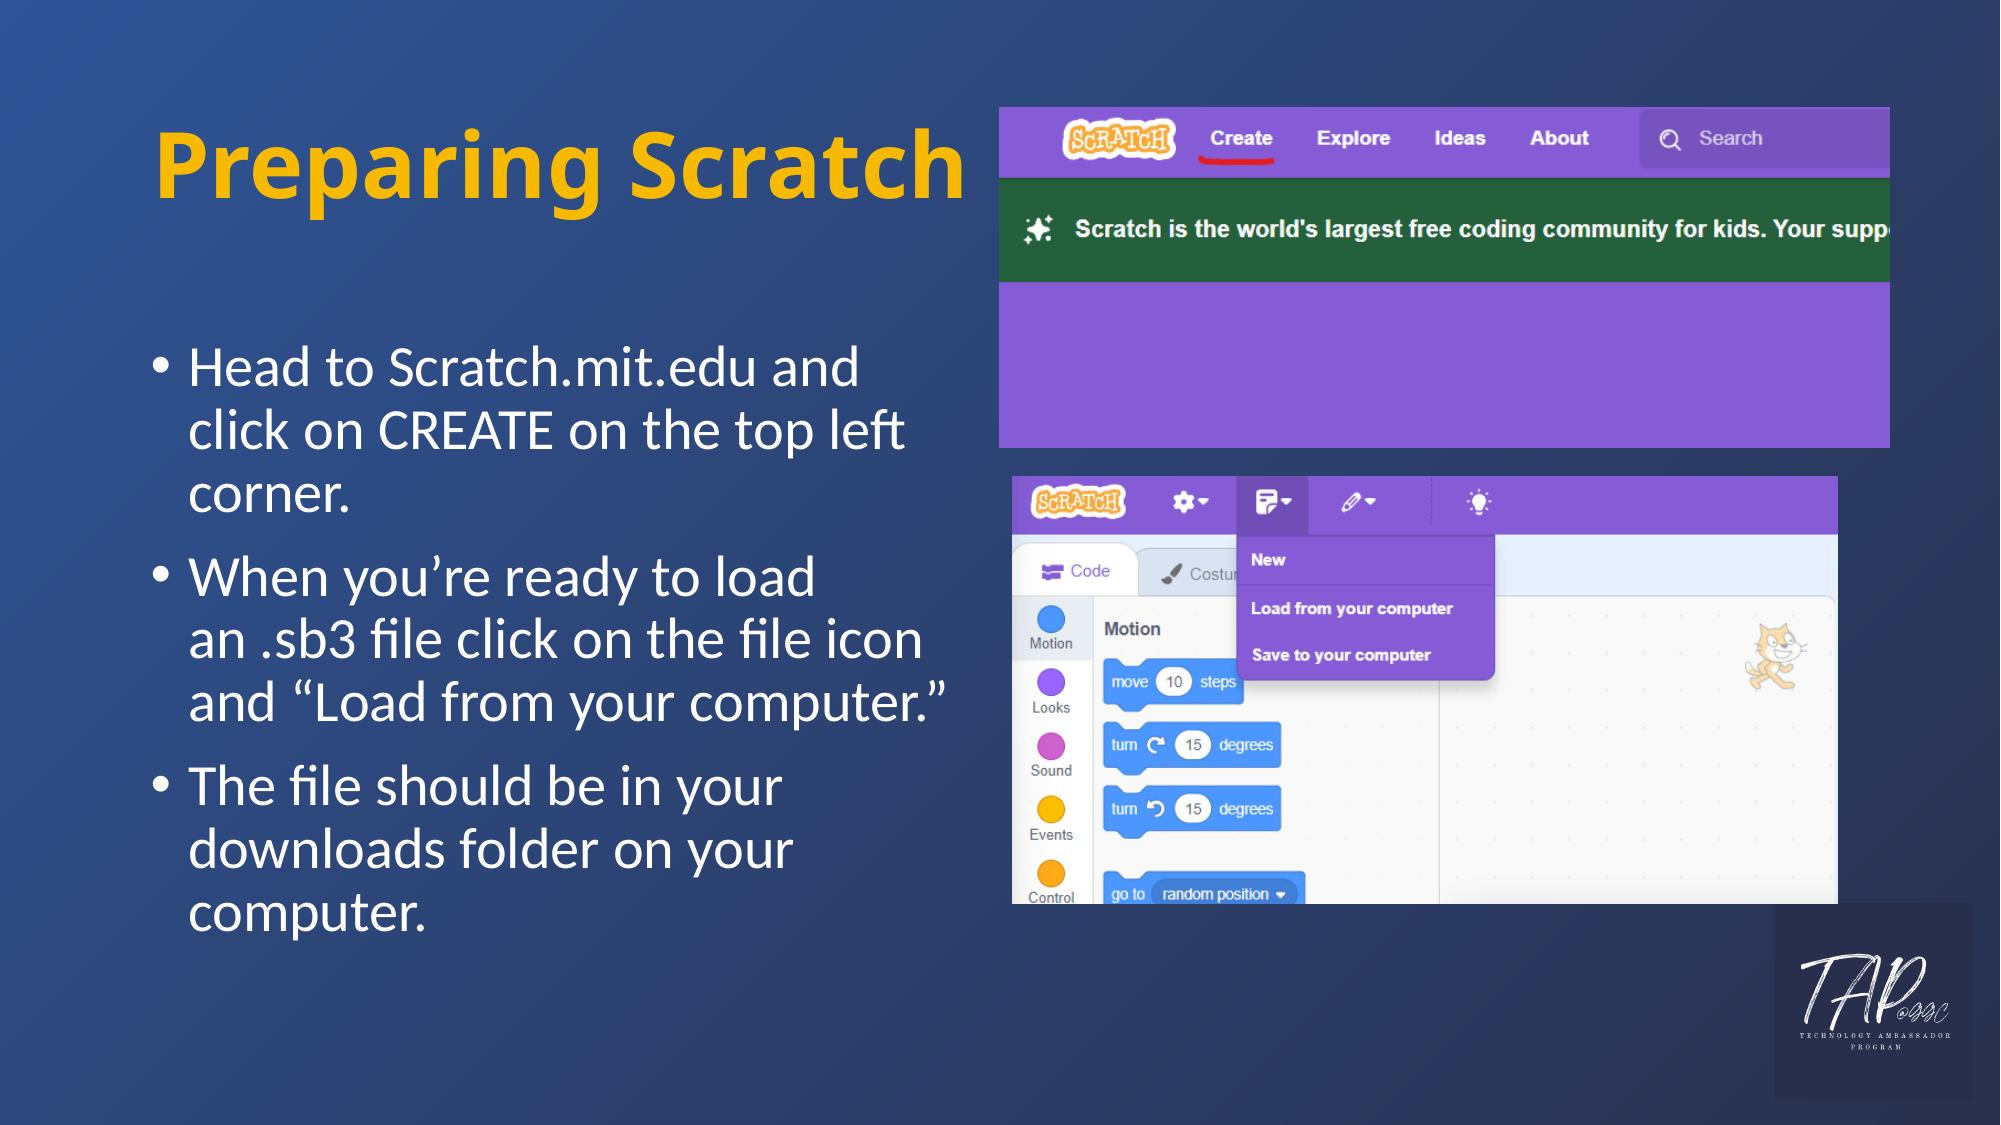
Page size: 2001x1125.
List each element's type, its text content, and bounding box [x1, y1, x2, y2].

picture [1012, 476, 1974, 1101]
picture [999, 107, 1890, 448]
title Preparing Scratch [137, 59, 1863, 278]
list Head to Scratch.mit.edu and click on CREATE on the top left corner. When you’re ready to load an .sb3 file click on the file icon and “Load from your computer.” The file should be in your downloads folder on your computer. [135, 238, 986, 975]
